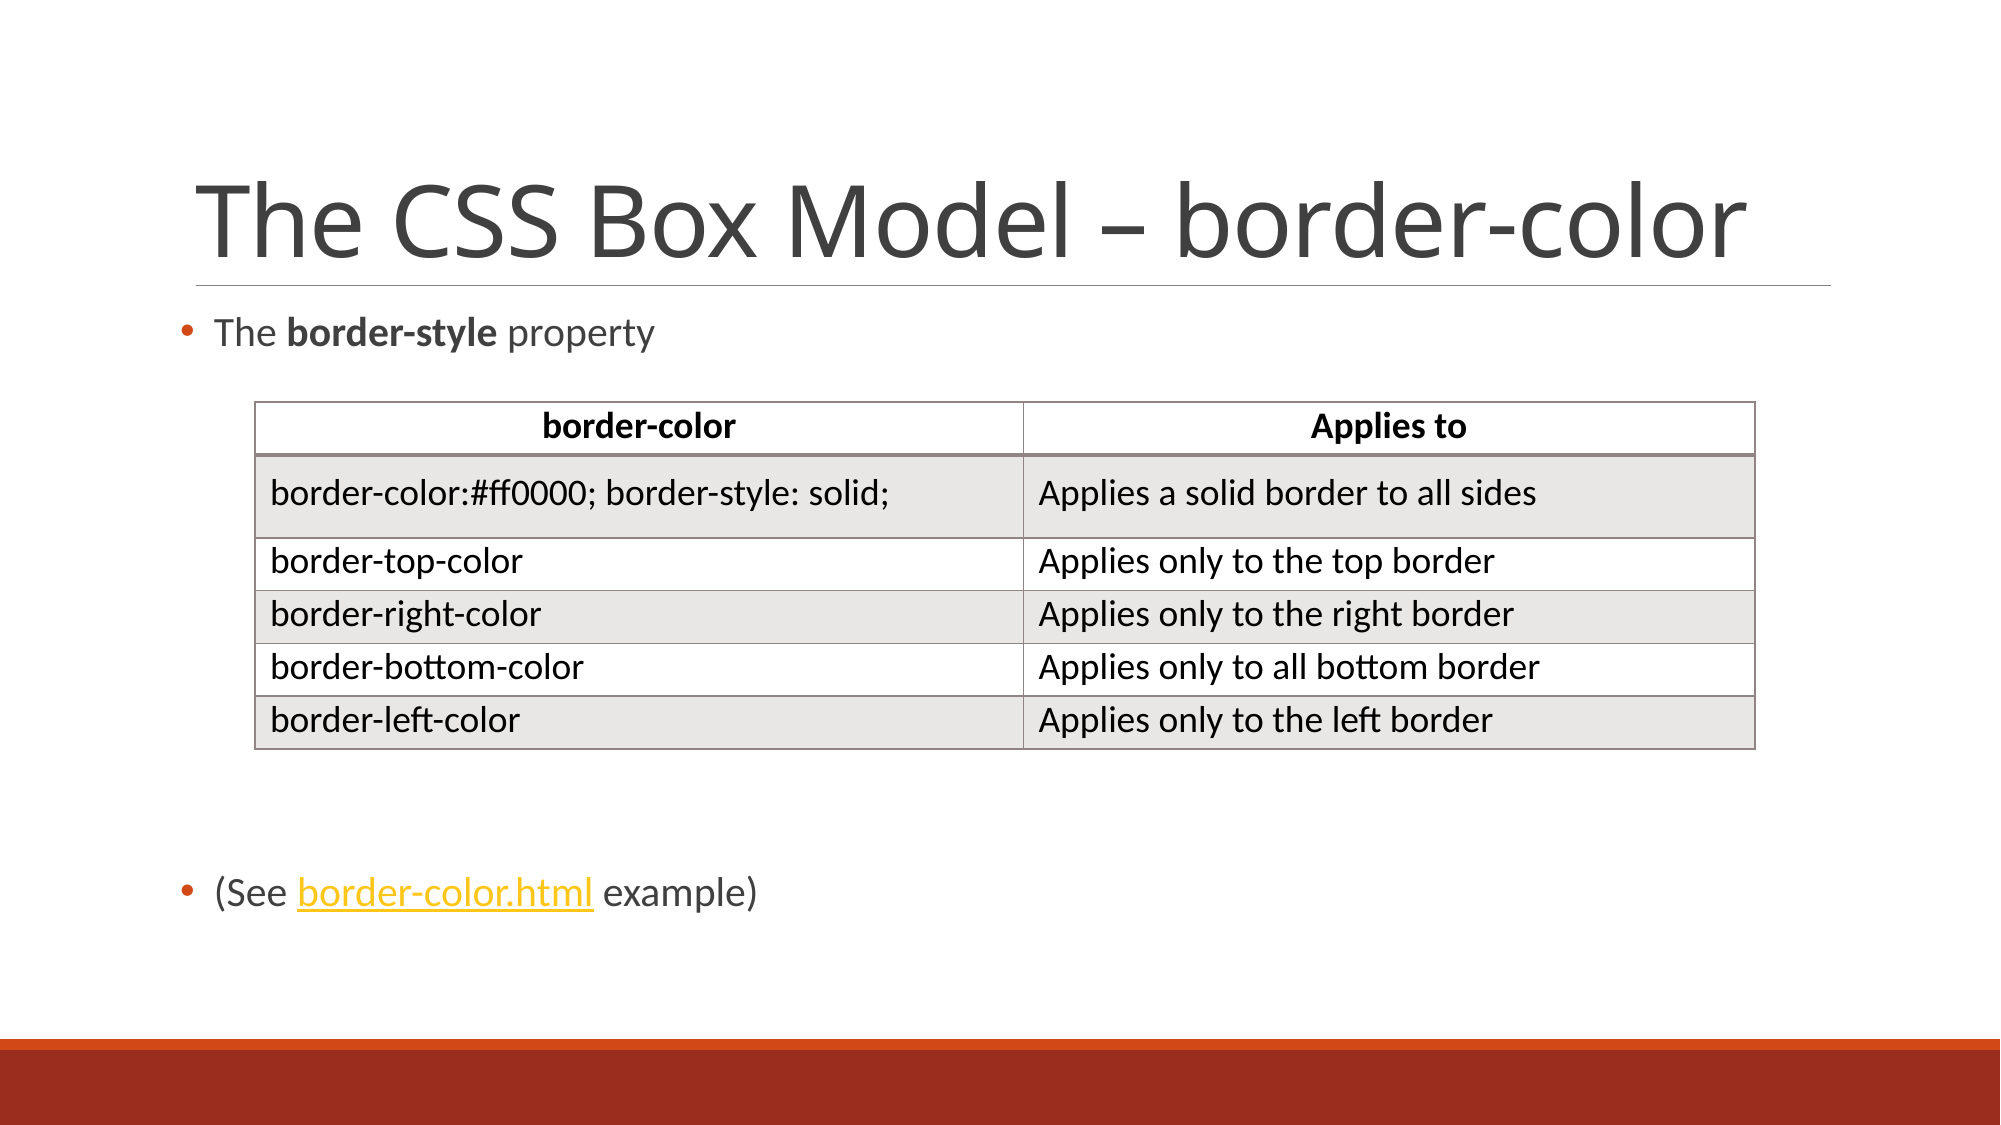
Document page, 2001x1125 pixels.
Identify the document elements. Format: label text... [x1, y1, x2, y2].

table_cell border-bottom-color [256, 644, 1023, 695]
table_cell Applies only to the left border [1024, 697, 1754, 748]
table_cell border-top-color [256, 539, 1023, 590]
table_cell border-left-color [256, 697, 1023, 748]
table_cell border-right-color [256, 591, 1023, 643]
table_cell Applies only to all bottom border [1024, 644, 1754, 695]
table_cell Applies only to the right border [1024, 591, 1754, 643]
list The border-style property (See border-color.html example) [180, 302, 1830, 963]
title The CSS Box Model – border-color [180, 47, 1830, 285]
table_cell border-color:#ff0000; border-style: solid; [256, 457, 1023, 537]
table_cell Applies only to the top border [1024, 539, 1754, 590]
table_cell Applies a solid border to all sides [1024, 457, 1754, 537]
table_header border-color [256, 403, 1023, 453]
table_header Applies to [1024, 403, 1754, 453]
